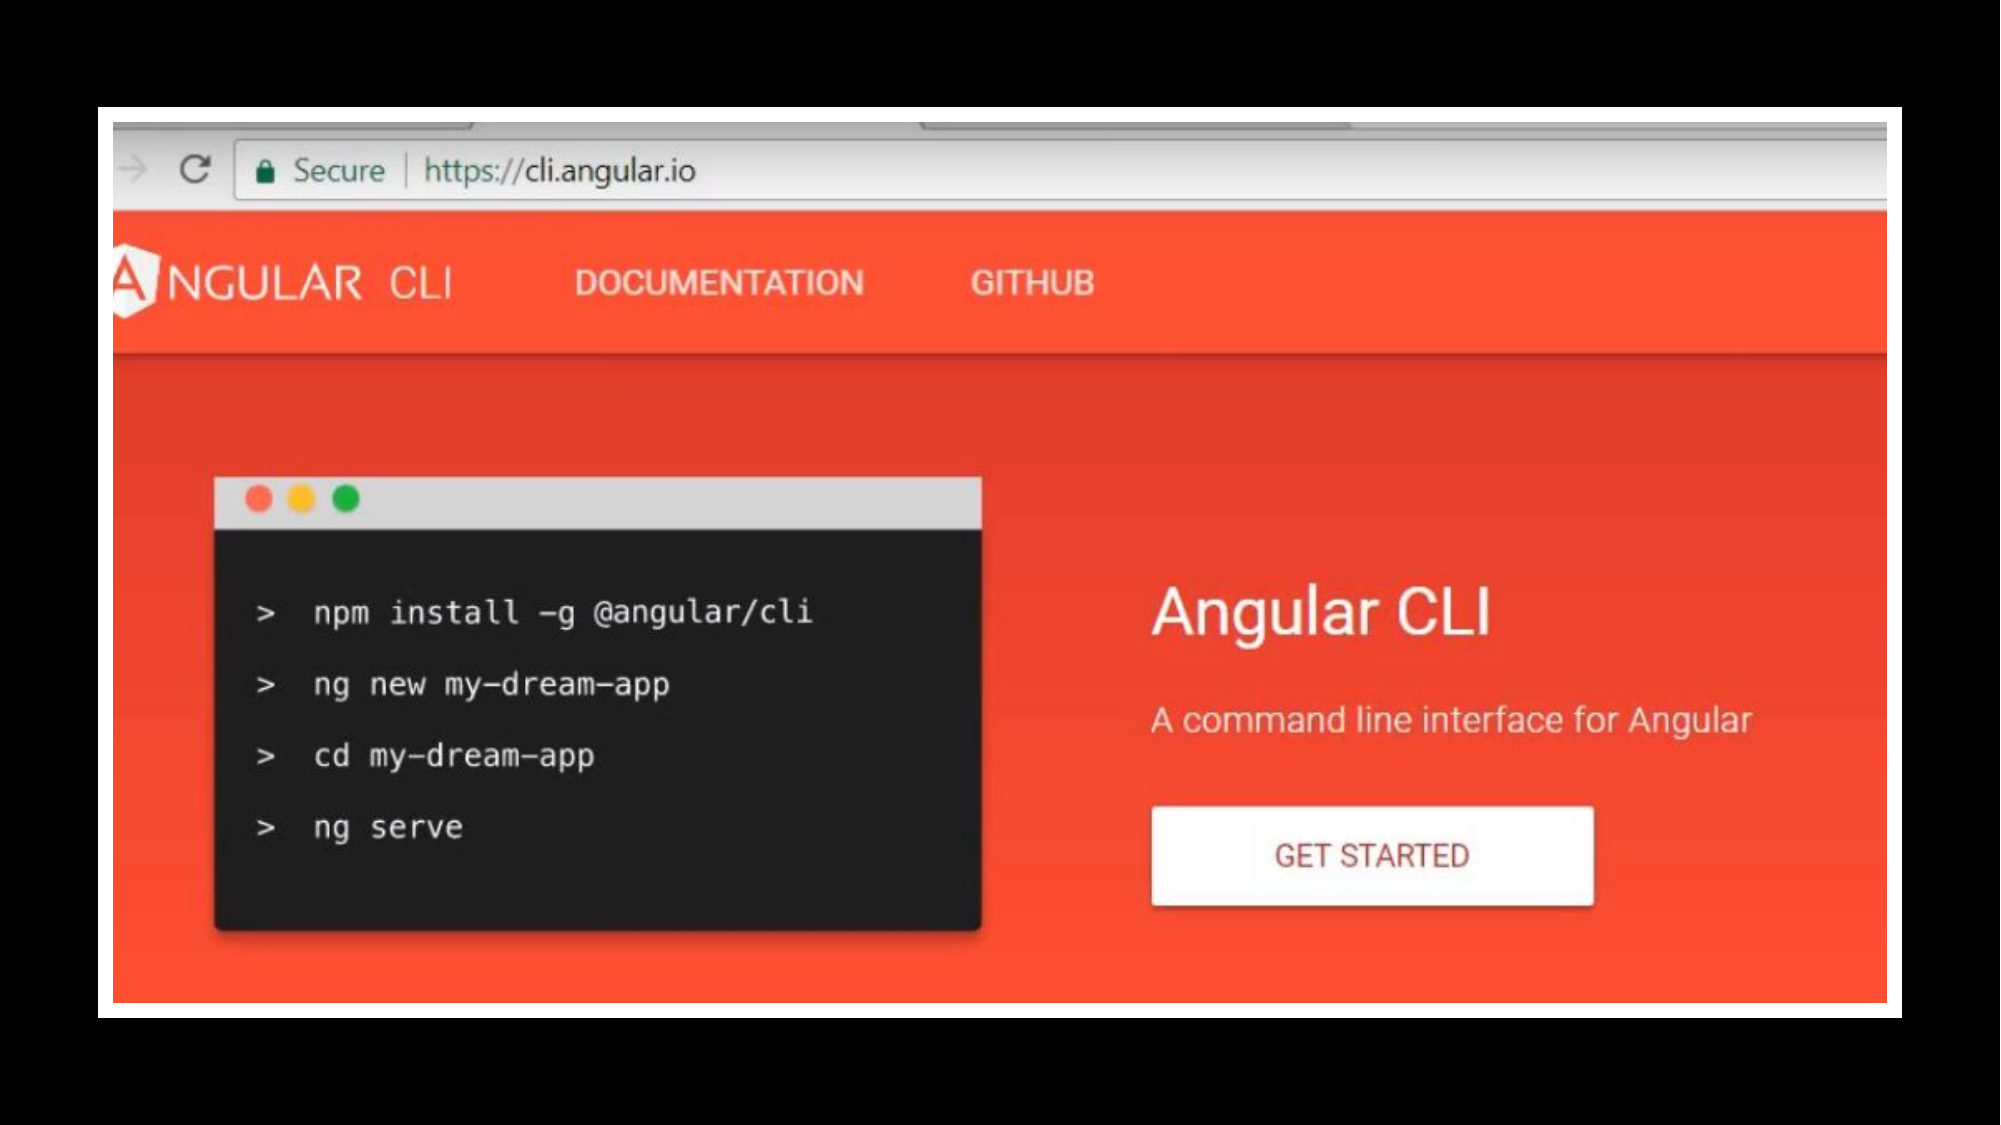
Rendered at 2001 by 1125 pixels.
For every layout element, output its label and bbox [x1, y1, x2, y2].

picture [112, 121, 1888, 1004]
